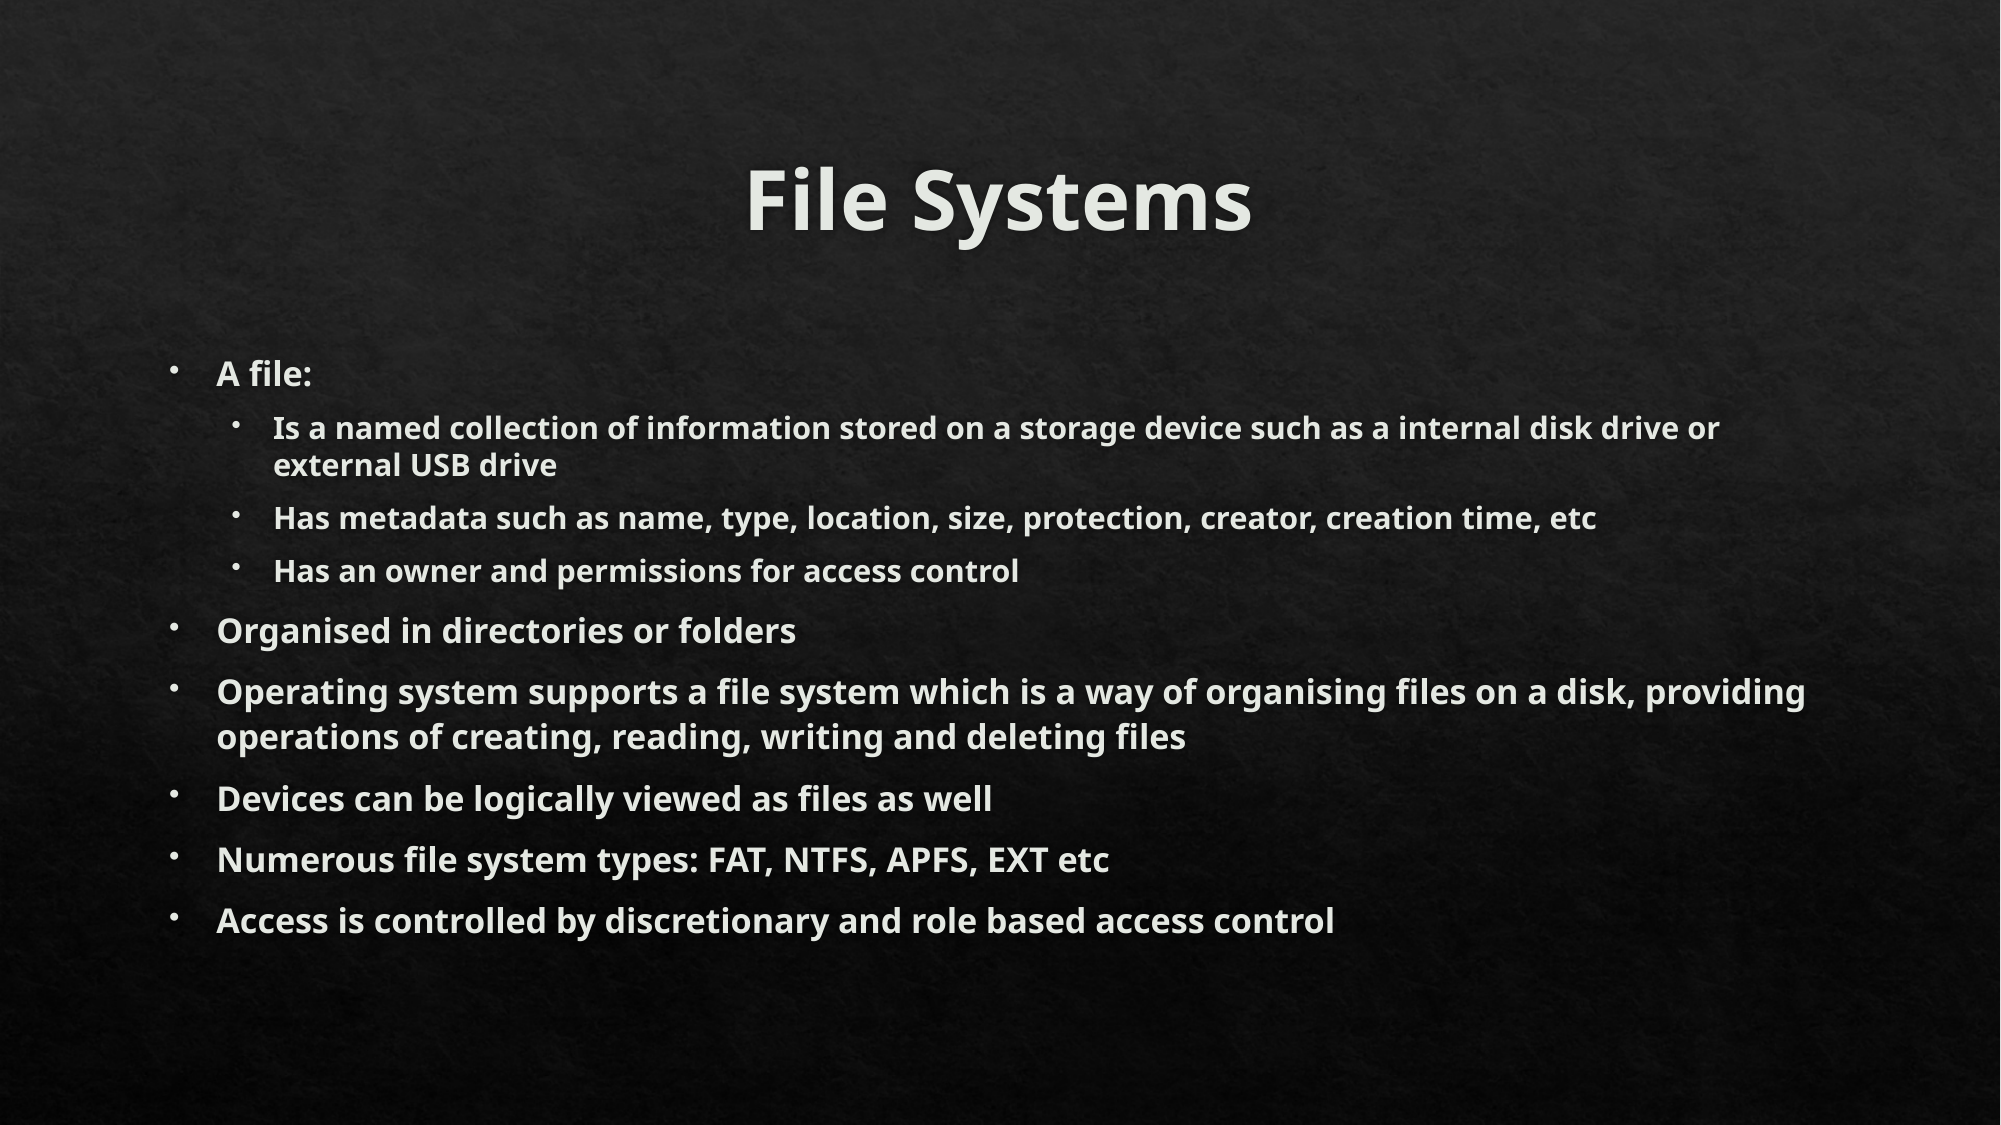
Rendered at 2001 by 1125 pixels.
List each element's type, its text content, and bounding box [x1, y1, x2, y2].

title File Systems [149, 99, 1849, 307]
list A file: Is a named collection of information stored on a storage device such as a internal disk drive or external USB drive Has metadata such as name, type, location, size, protection, creator, creation time, etc Has an owner and permissions for access control Organised in directories or folders Operating system supports a file system which is a way of organising files on a disk, providing operations of creating, reading, writing and deleting files Devices can be logically viewed as files as well Numerous file system types: FAT, NTFS, APFS, EXT etc Access is controlled by discretionary and role based access control [149, 340, 1849, 950]
